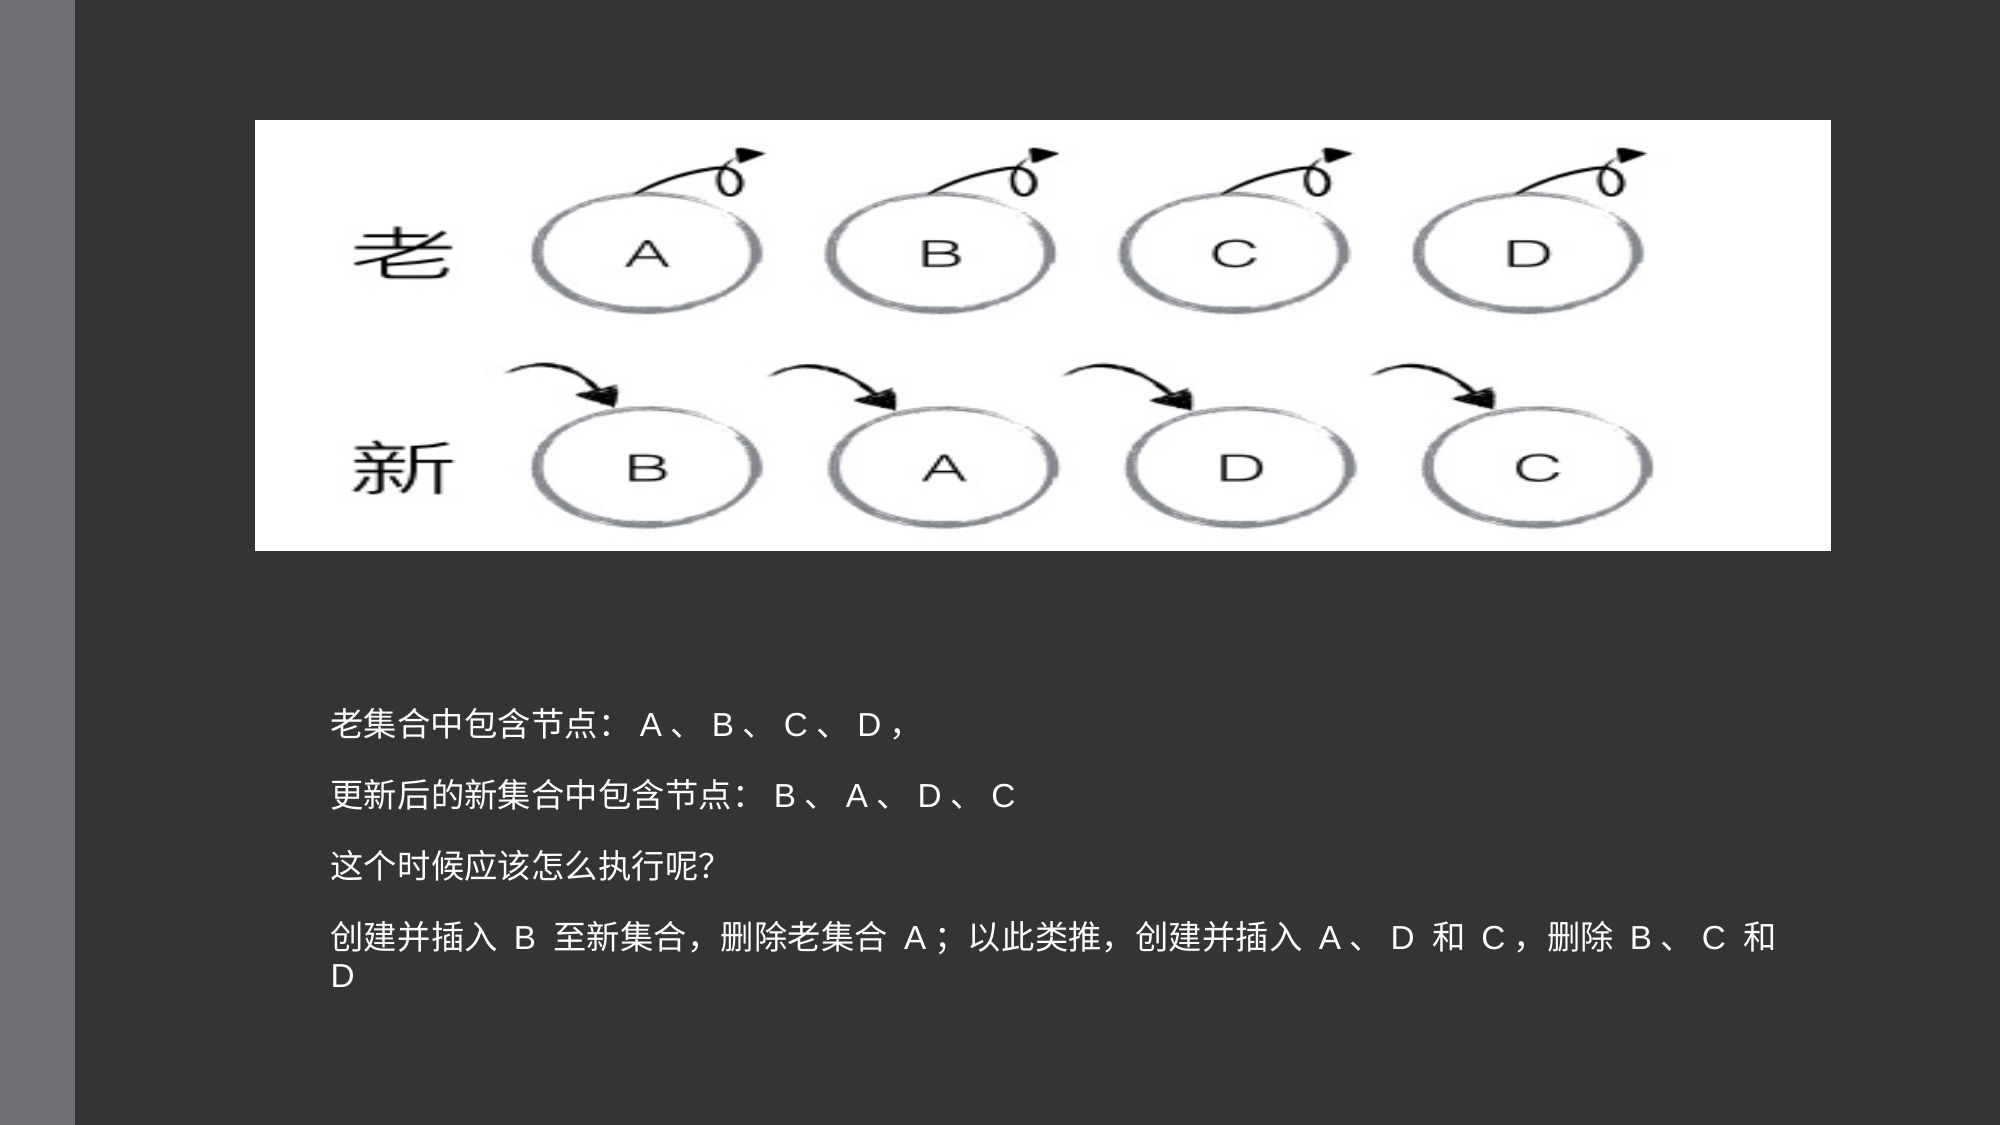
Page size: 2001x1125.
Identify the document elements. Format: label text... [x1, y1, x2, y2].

picture [254, 120, 1832, 551]
text_box 老集合中包含节点：A、B、C、D， 更新后的新集合中包含节点：B、A、D、C 这个时候应该怎么执行呢？ 创建并插入 B 至新集合，删除老集合 A；以此类推，创建并插入 A、D 和 C，删除 B、C 和 D [315, 624, 1801, 1057]
